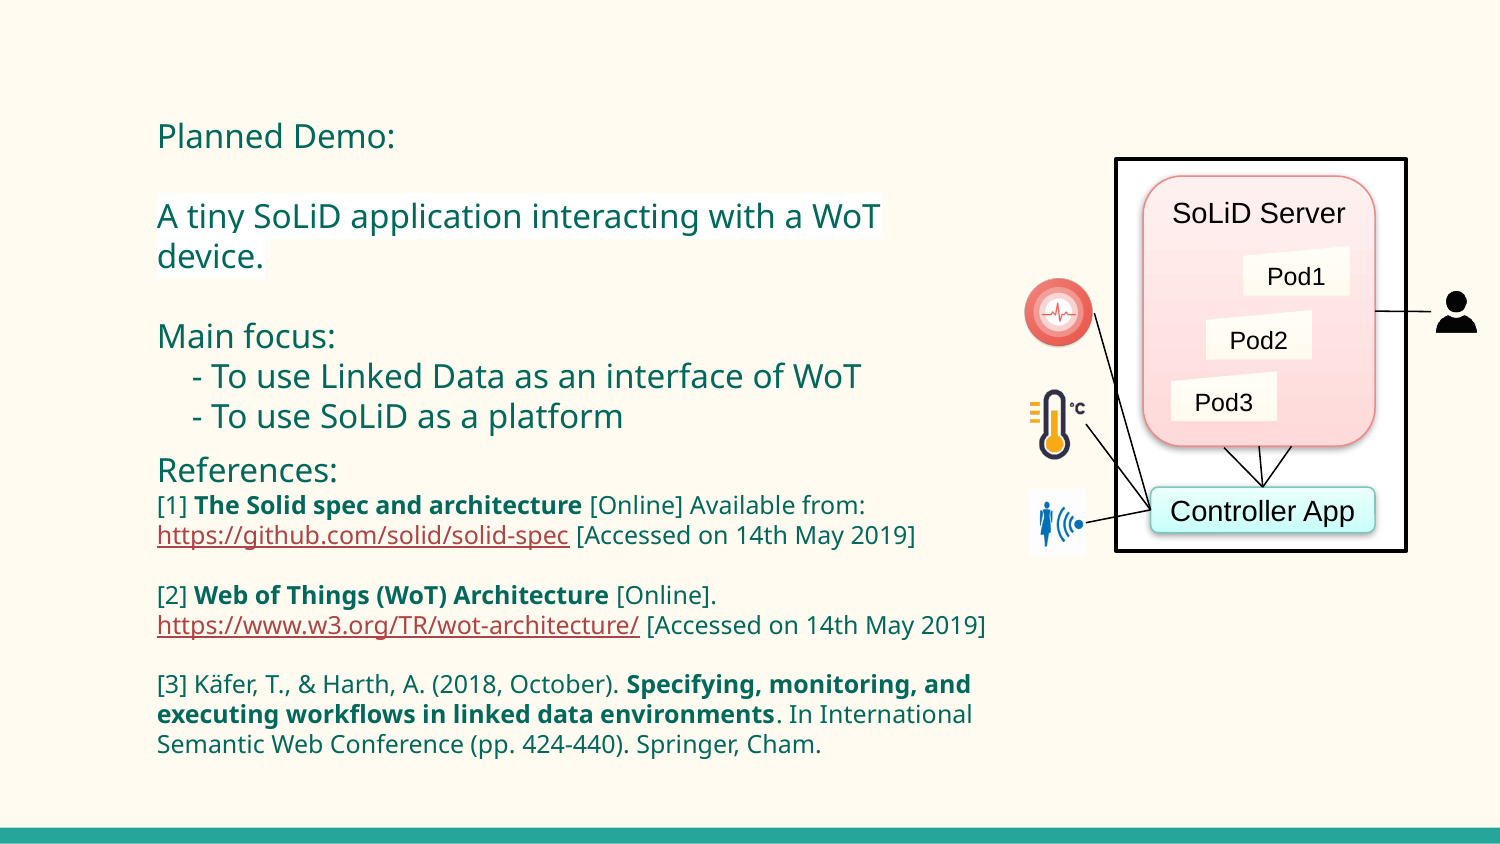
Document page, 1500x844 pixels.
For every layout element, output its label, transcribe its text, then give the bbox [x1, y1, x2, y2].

list References: [1] The Solid spec and architecture [Online] Available from: https://github.com/solid/solid-spec [Accessed on 14th May 2019] [2] Web of Things (WoT) Architecture [Online]. https://www.w3.org/TR/wot-architecture/ [Accessed on 14th May 2019] [3] Käfer, T., & Harth, A. (2018, October). Specifying, monitoring, and executing workflows in linked data environments. In International Semantic Web Conference (pp. 424-440). Springer, Cham. [141, 434, 1021, 782]
title Planned Demo: A tiny SoLiD application interacting with a WoT device. Main focus: - To use Linked Data as an interface of WoT - To use SoLiD as a platform [141, 100, 1011, 434]
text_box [1022, 158, 1480, 556]
